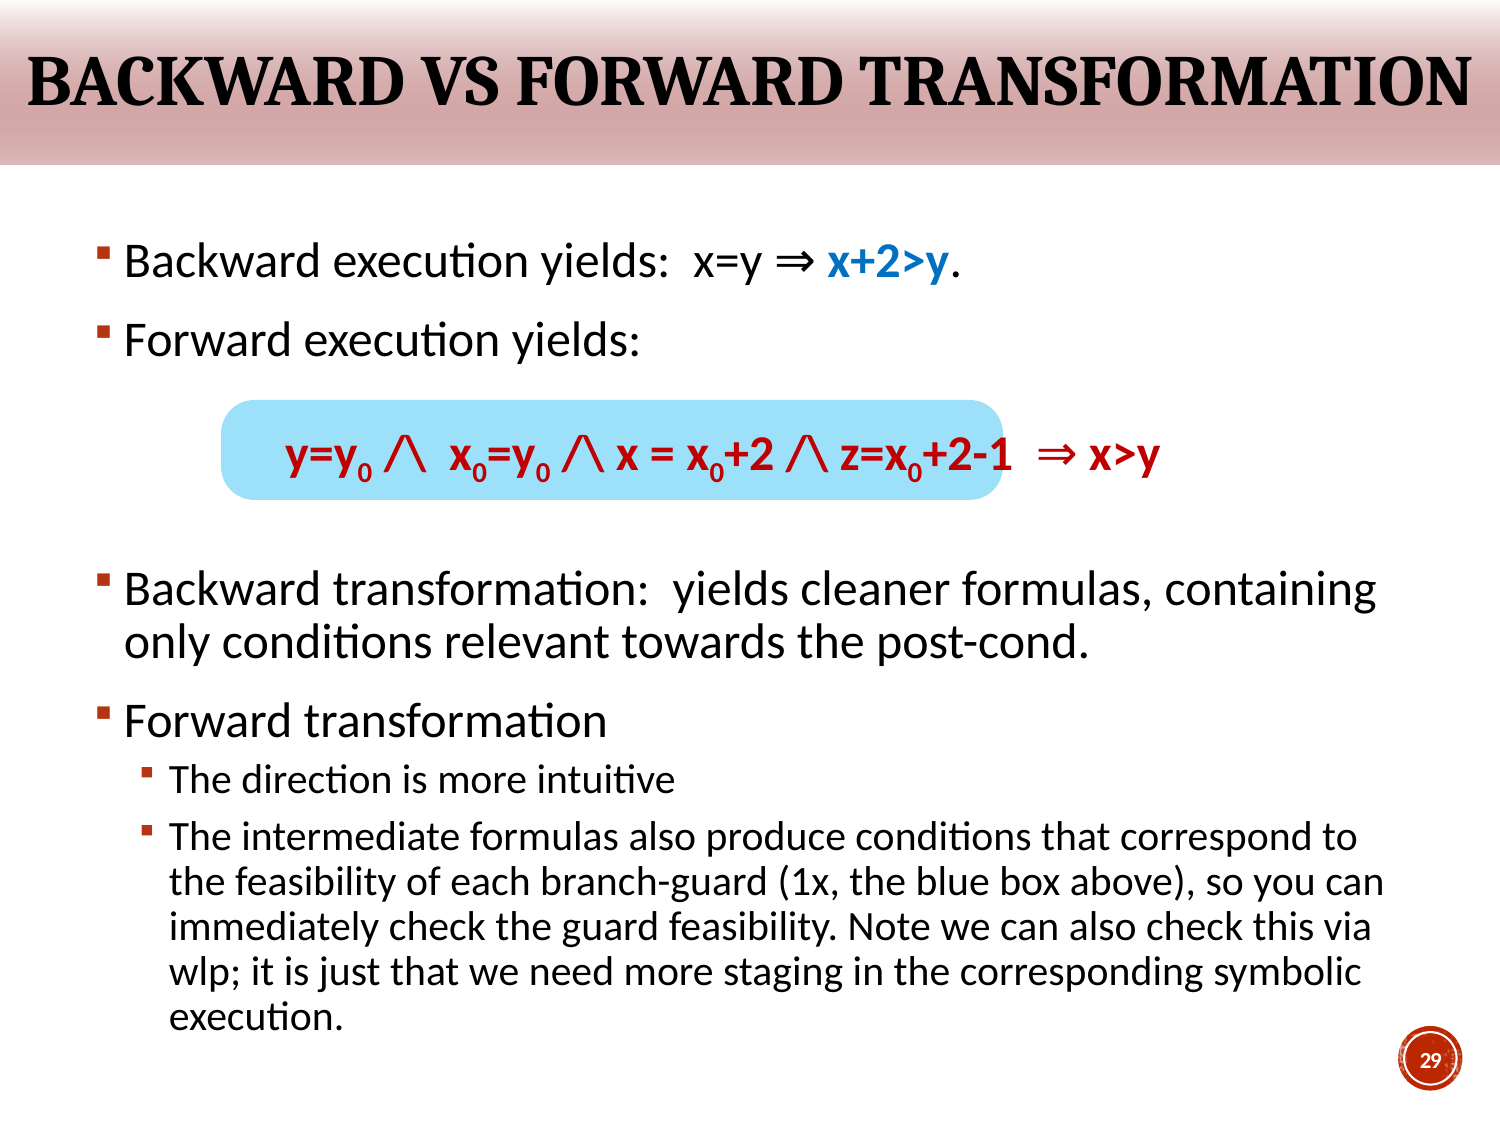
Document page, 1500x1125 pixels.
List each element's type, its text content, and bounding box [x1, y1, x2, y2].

list Backward execution yields: x=y ⇒ x+2>y. Forward execution yields: y=y0 /\ x0=y0 /\ x = x0+2 /\ z=x0+2-1 ⇒ x>y Backward transformation: yields cleaner formulas, containing only conditions relevant towards the post-cond. Forward transformation The direction is more intuitive The intermediate formulas also produce conditions that correspond to the feasibility of each branch-guard (1x, the blue box above), so you can immediately check the guard feasibility. Note we can also check this via wlp; it is just that we need more staging in the corresponding symbolic execution. [78, 227, 1429, 1089]
title Backward vs forward transformation [0, 0, 1500, 165]
slide_number 29 [1391, 1028, 1471, 1089]
